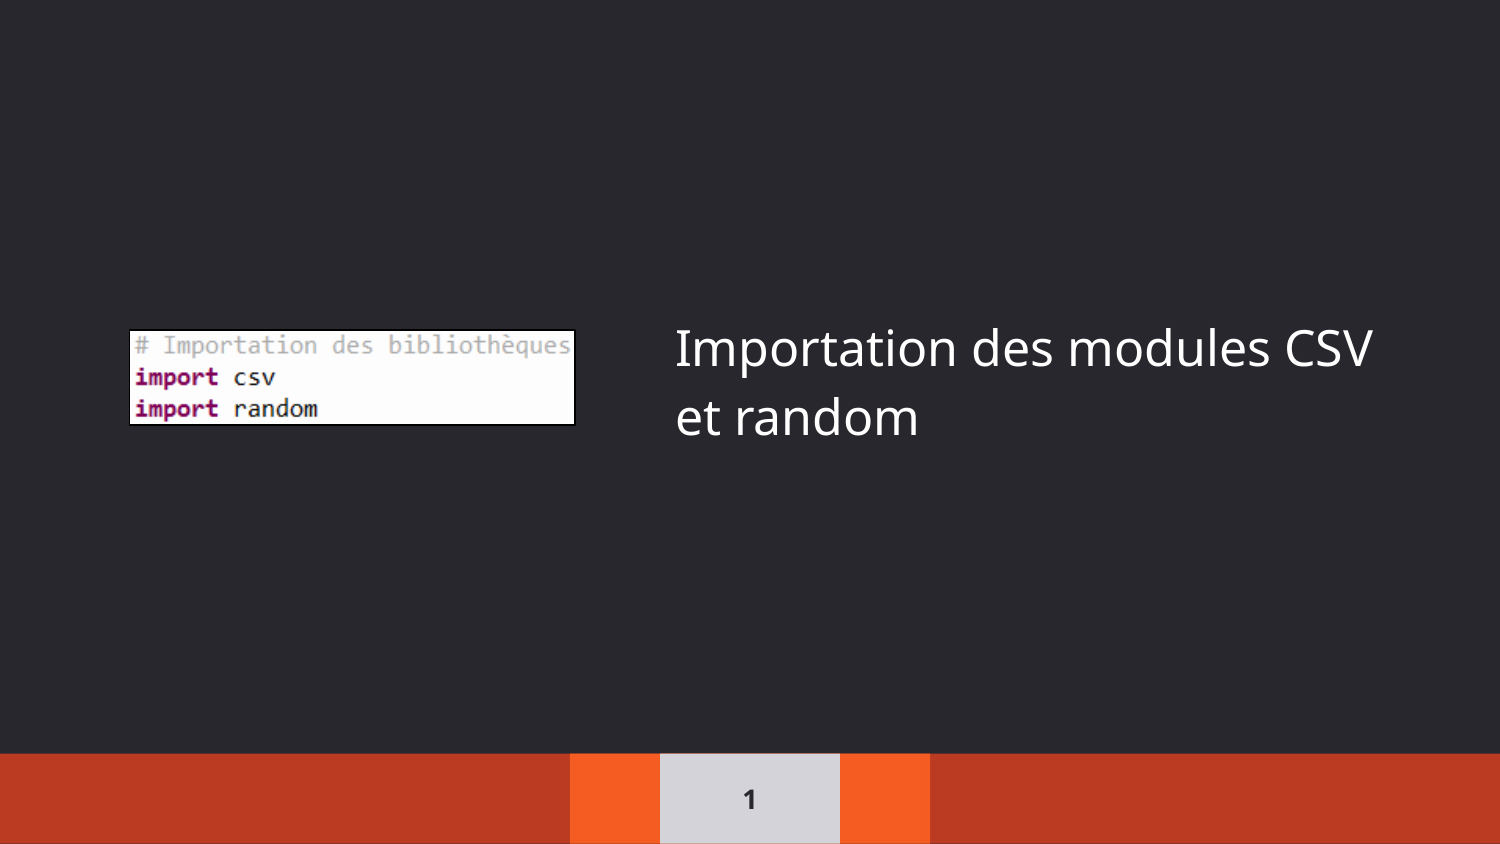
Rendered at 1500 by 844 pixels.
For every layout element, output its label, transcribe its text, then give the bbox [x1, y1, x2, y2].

picture [130, 330, 575, 425]
slide_number 1 [660, 754, 840, 844]
list Importation des modules CSV et random [660, 0, 1398, 754]
